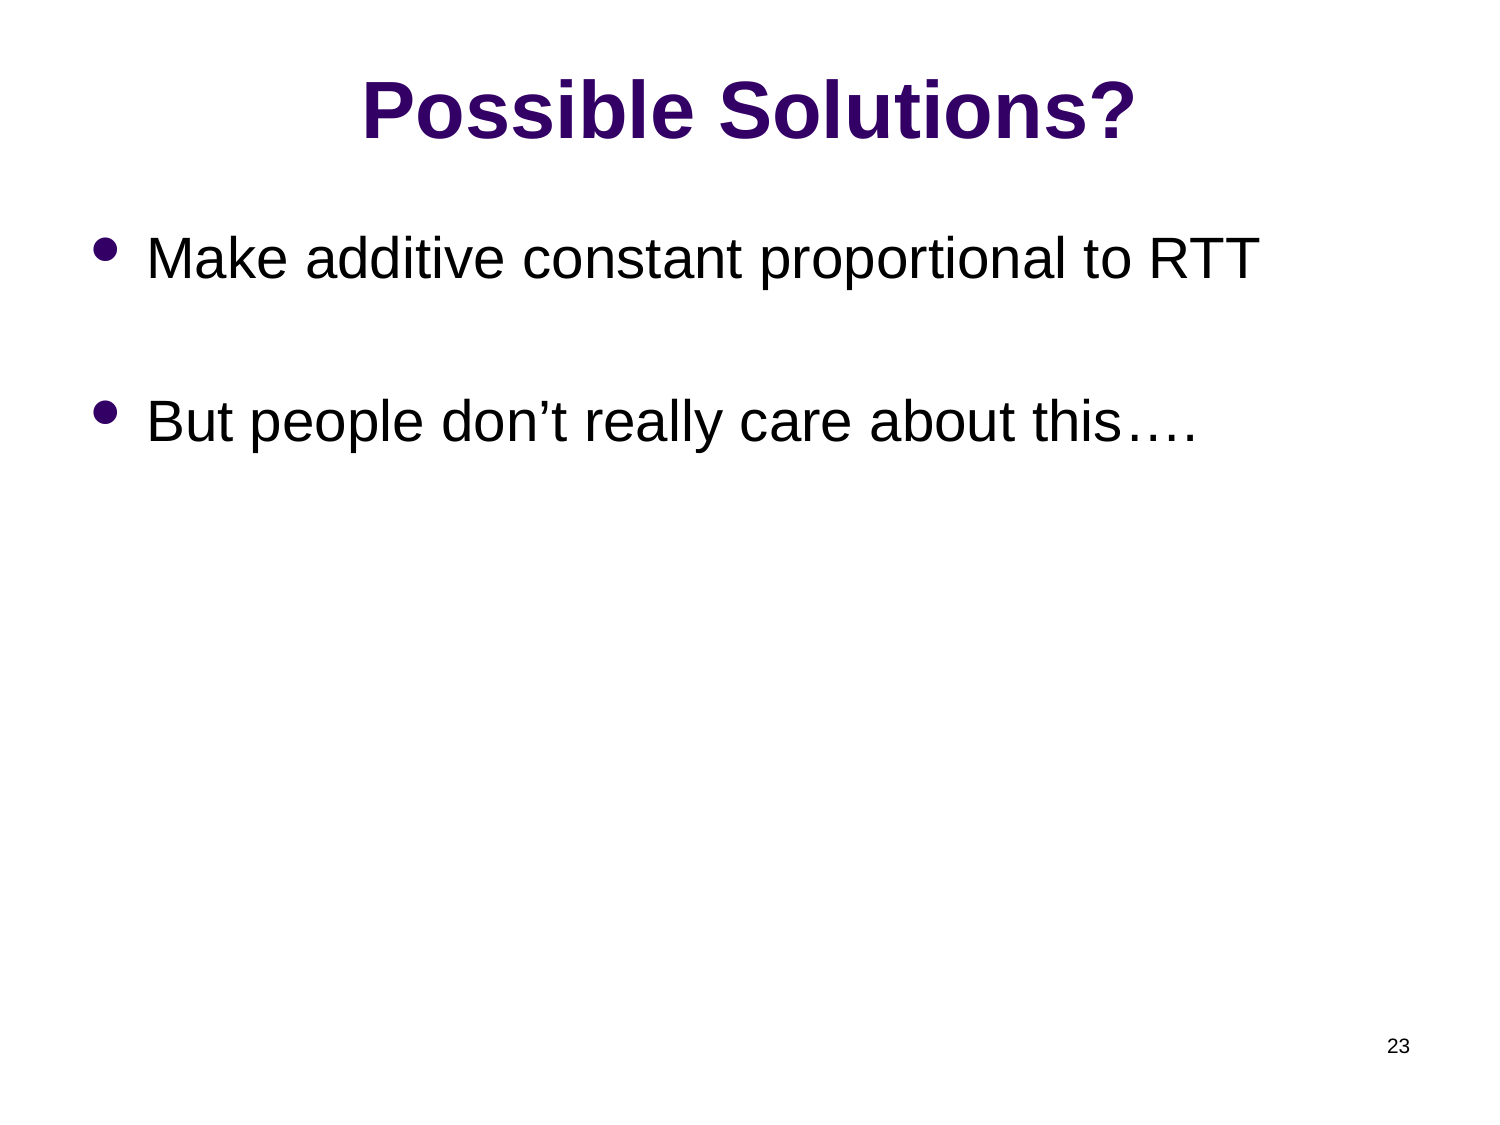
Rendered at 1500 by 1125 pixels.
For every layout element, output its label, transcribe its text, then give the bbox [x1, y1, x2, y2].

slide_number 23 [1074, 1024, 1426, 1101]
list Make additive constant proportional to RTT But people don’t really care about this…. [75, 212, 1475, 1006]
title Possible Solutions? [0, 20, 1500, 163]
